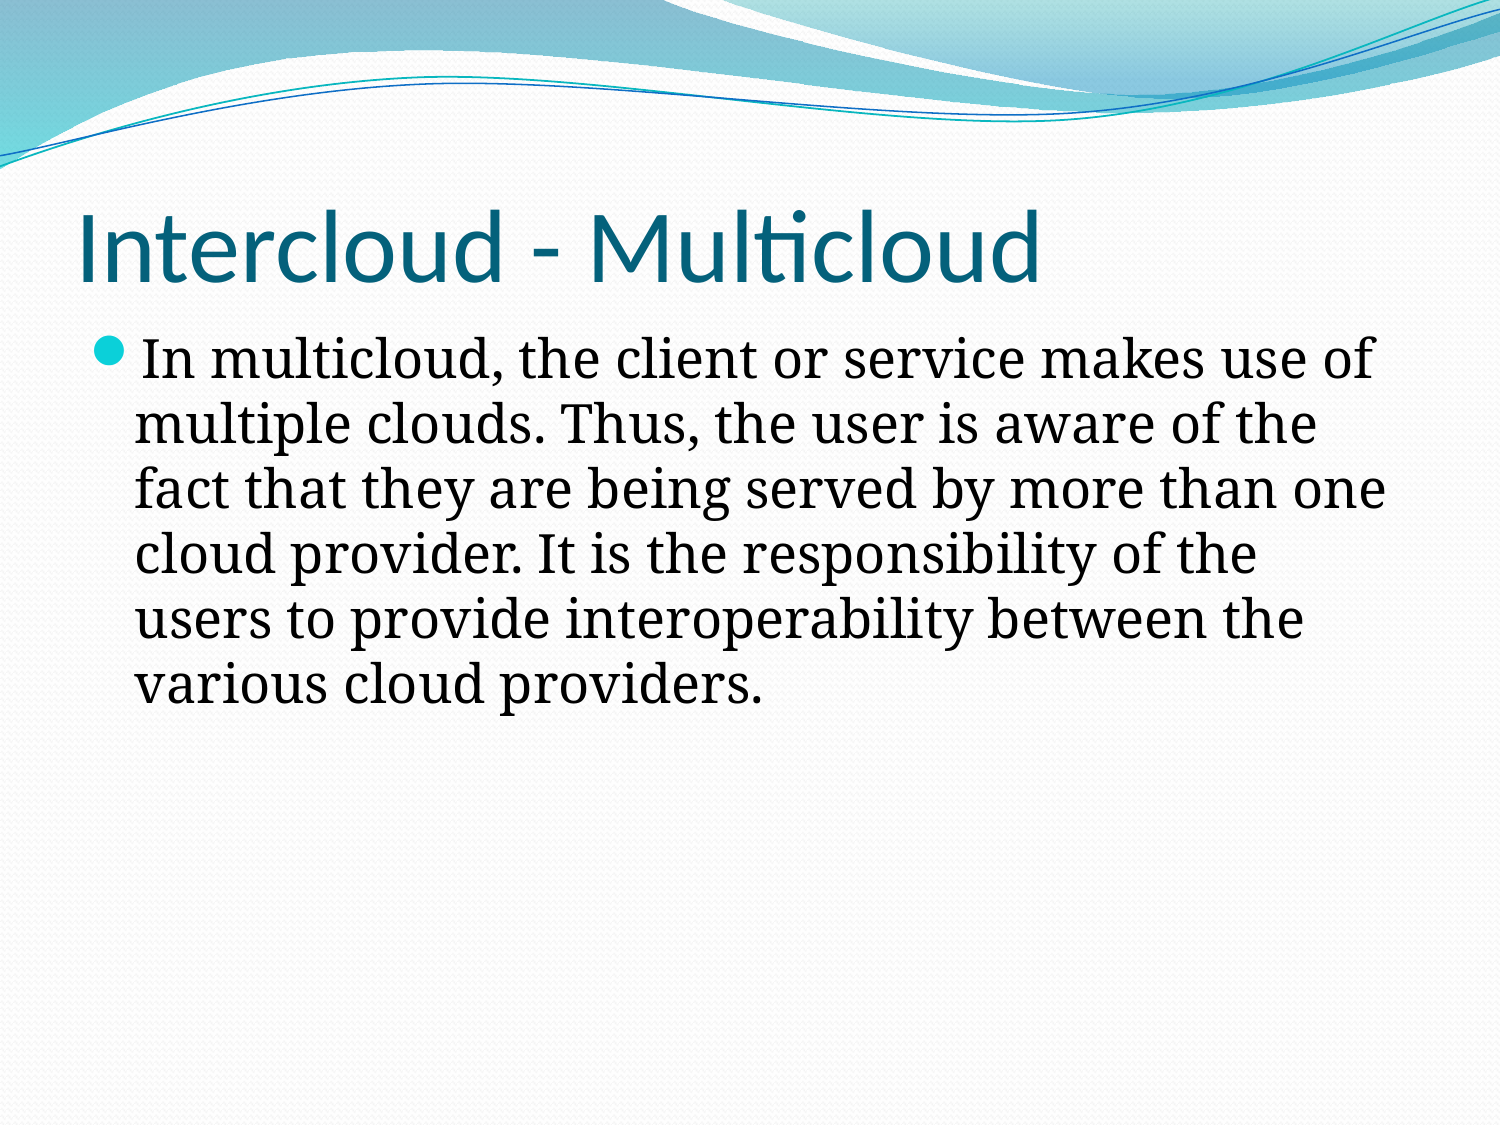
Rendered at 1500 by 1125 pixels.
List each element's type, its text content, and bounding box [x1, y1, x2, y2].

list In multicloud, the client or service makes use of multiple clouds. Thus, the user is aware of the fact that they are being served by more than one cloud provider. It is the responsibility of the users to provide interoperability between the various cloud providers. [75, 317, 1425, 1038]
title Intercloud - Multicloud [75, 115, 1425, 303]
